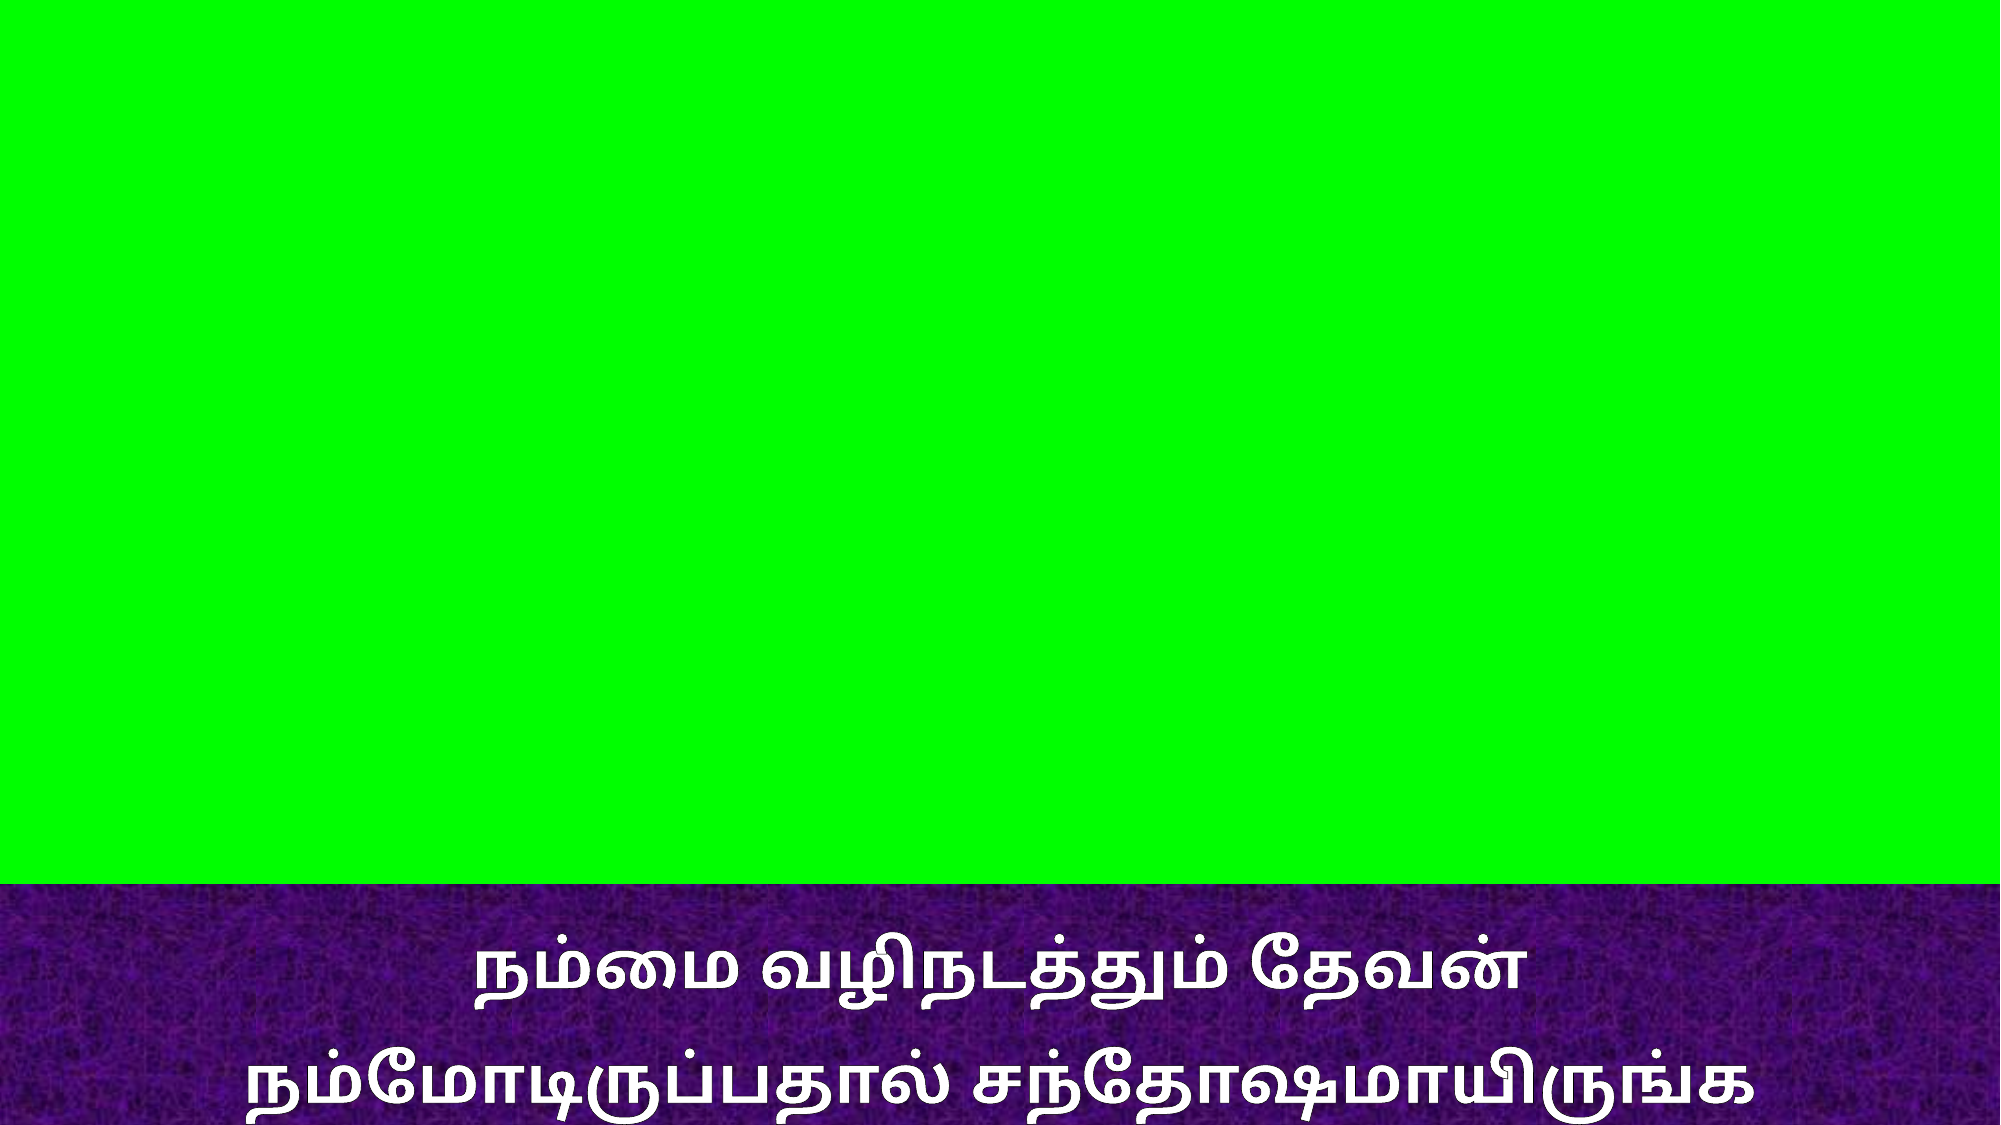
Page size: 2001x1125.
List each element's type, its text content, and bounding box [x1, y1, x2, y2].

text_box [0, 884, 2000, 1125]
text_box நம்மை வழிநடத்தும் தேவன் நம்மோடிருப்பதால் சந்தோஷமாயிருங்க [23, 879, 1977, 1124]
